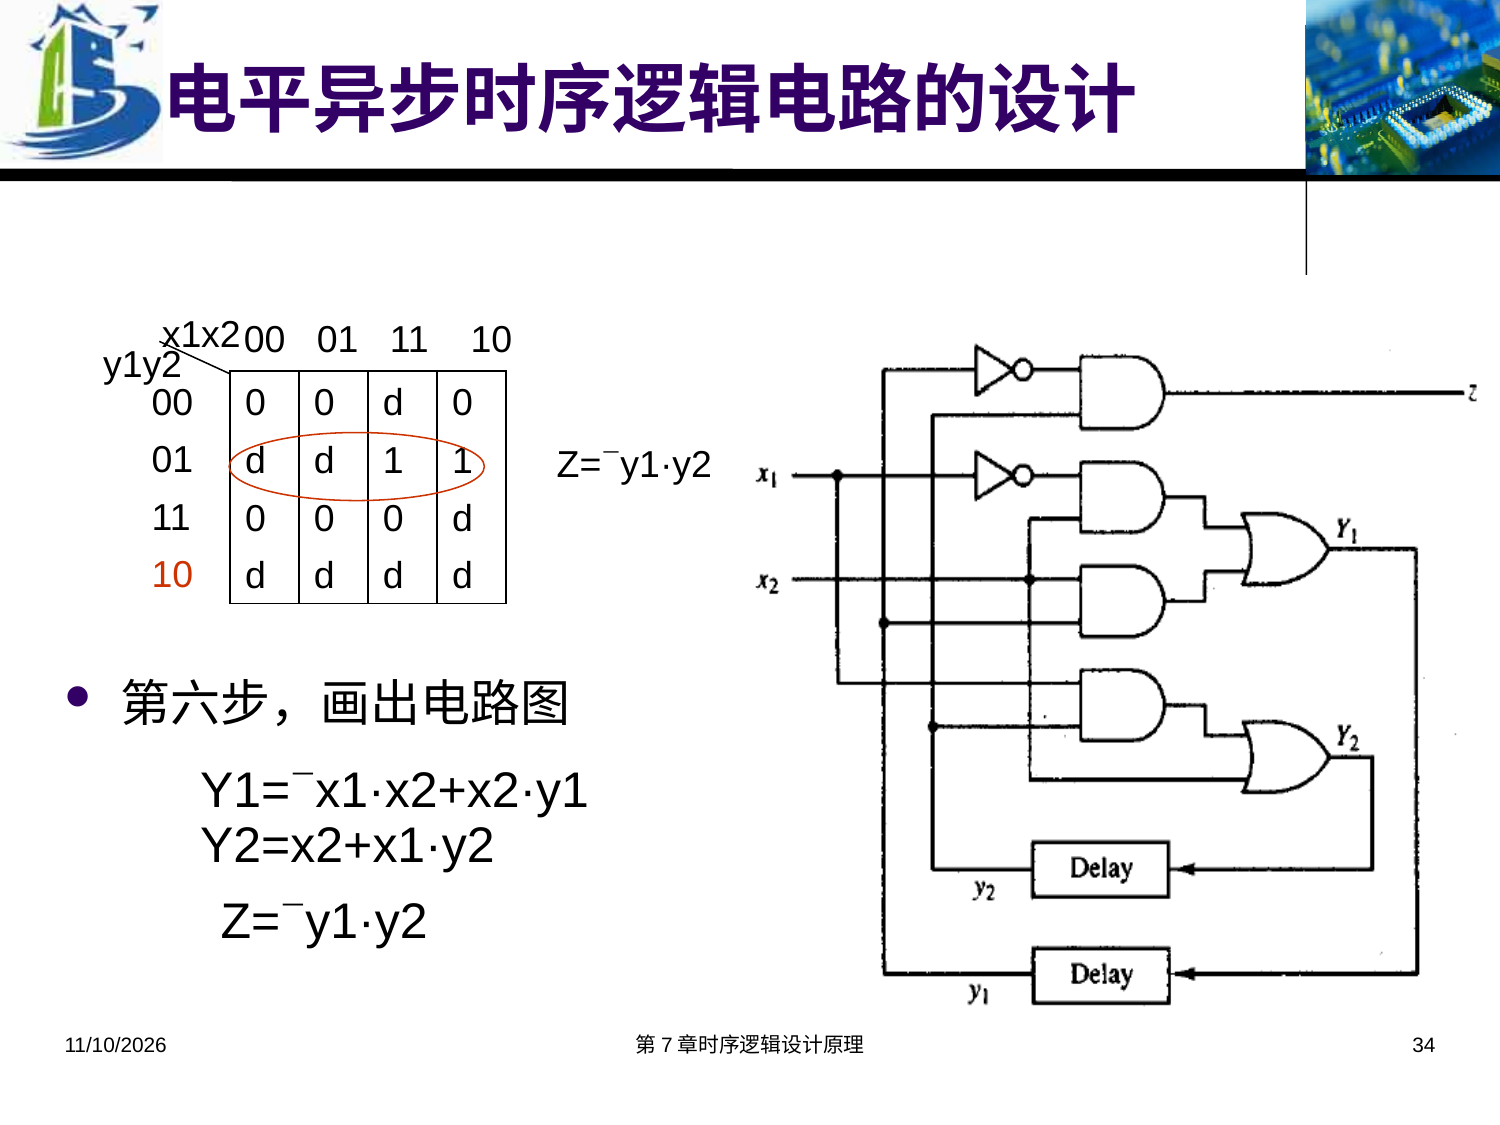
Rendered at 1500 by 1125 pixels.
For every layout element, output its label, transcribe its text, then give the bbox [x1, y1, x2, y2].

text_box Z=y1·y2 [205, 880, 458, 956]
text_box Y2=x2+x1·y2 [185, 805, 542, 880]
slide_number 34 [1074, 1033, 1451, 1103]
picture [1306, 0, 1500, 175]
list 第六步，画出电路图 [49, 663, 706, 740]
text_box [87, 302, 543, 636]
footer 第7章时序逻辑设计原理 [512, 1024, 988, 1103]
title 电平异步时序逻辑电路的设计 [146, 5, 1301, 150]
text_box Z=y1·y2 [548, 432, 706, 493]
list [711, 327, 1500, 1025]
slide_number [49, 1024, 426, 1103]
picture [0, 0, 163, 163]
text_box Y1=x1·x2+x2·y1 [185, 749, 610, 825]
